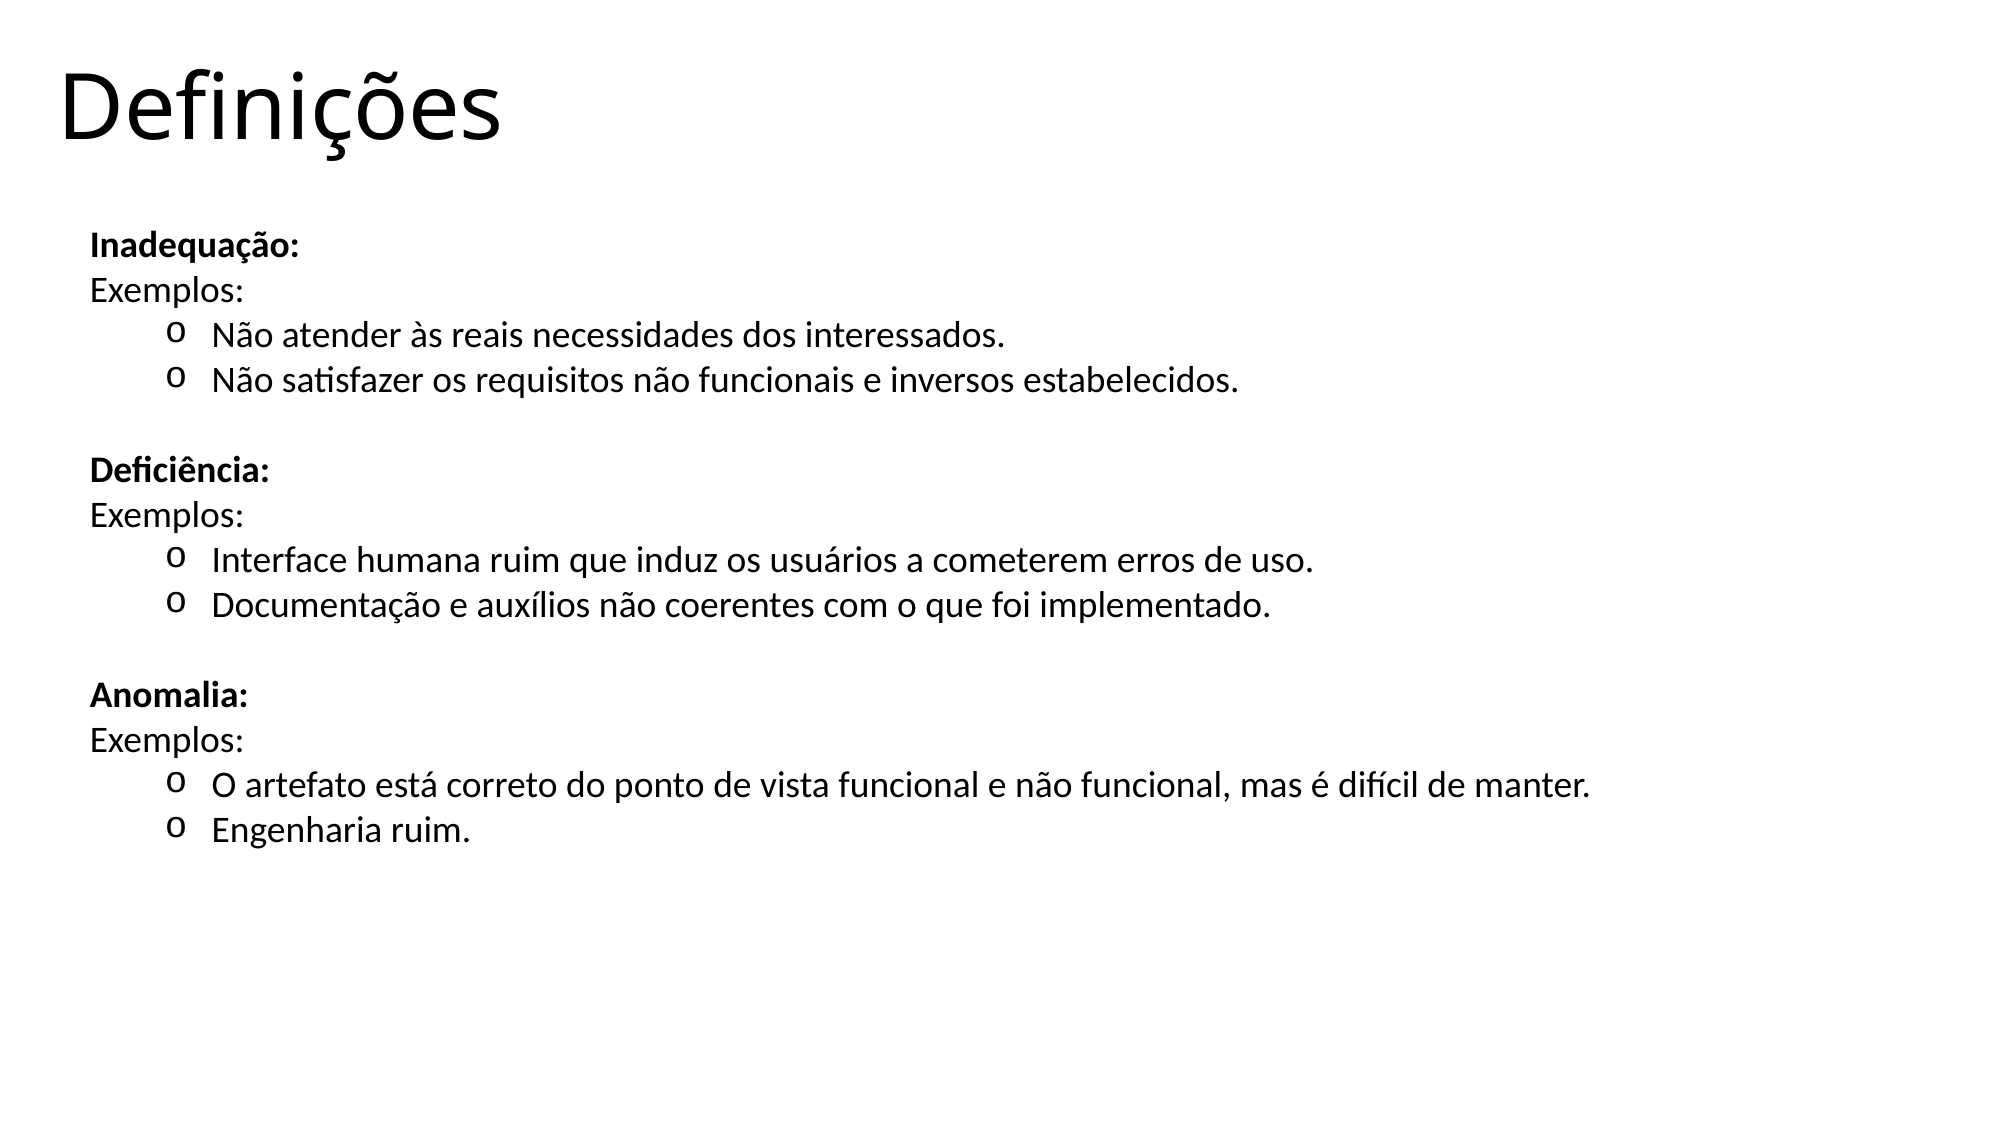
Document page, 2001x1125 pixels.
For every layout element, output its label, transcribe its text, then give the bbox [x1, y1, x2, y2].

title Definições [53, 43, 571, 236]
text_box Inadequação: Exemplos: Não atender às reais necessidades dos interessados. Não satisfazer os requisitos não funcionais e inversos estabelecidos. Deficiência: Exemplos: Interface humana ruim que induz os usuários a cometerem erros de uso. Documentação e auxílios não coerentes com o que foi implementado. Anomalia: Exemplos: O artefato está correto do ponto de vista funcional e não funcional, mas é difícil de manter. Engenharia ruim. [74, 212, 1813, 858]
